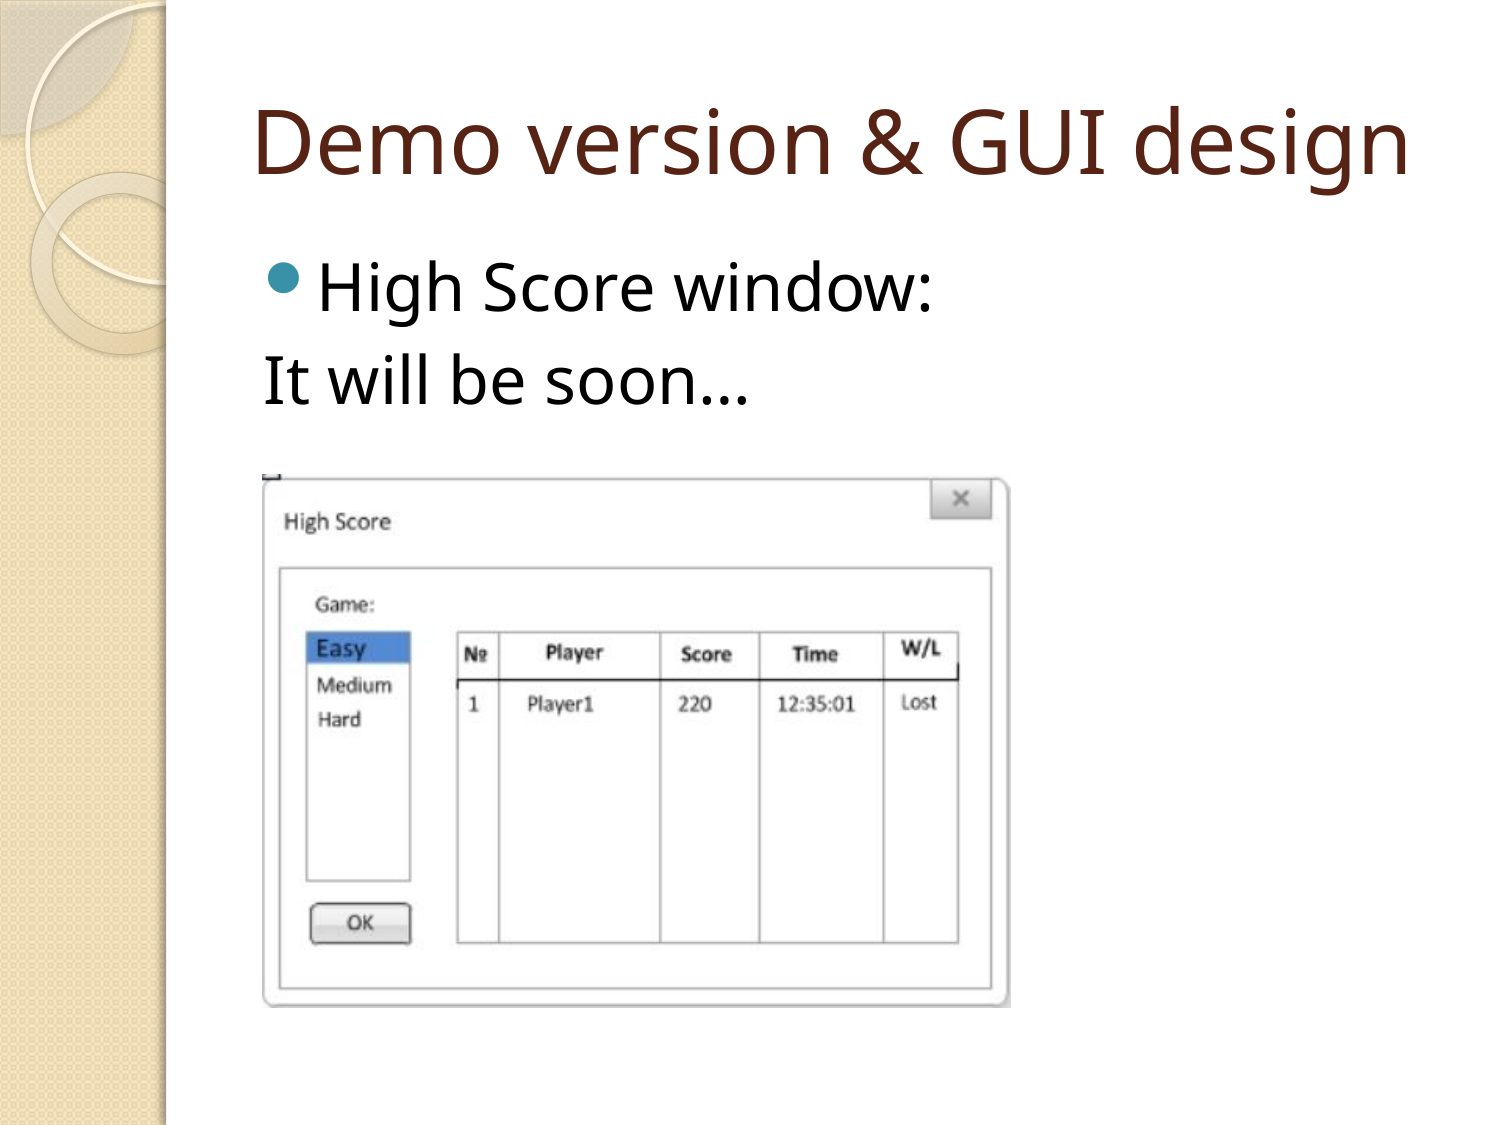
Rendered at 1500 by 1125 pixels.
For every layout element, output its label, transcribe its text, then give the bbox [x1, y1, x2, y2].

picture [262, 474, 1012, 1008]
text_box High Score window: It will be soon… [235, 237, 1466, 438]
text_box Demo version & GUI design [235, 45, 1466, 233]
